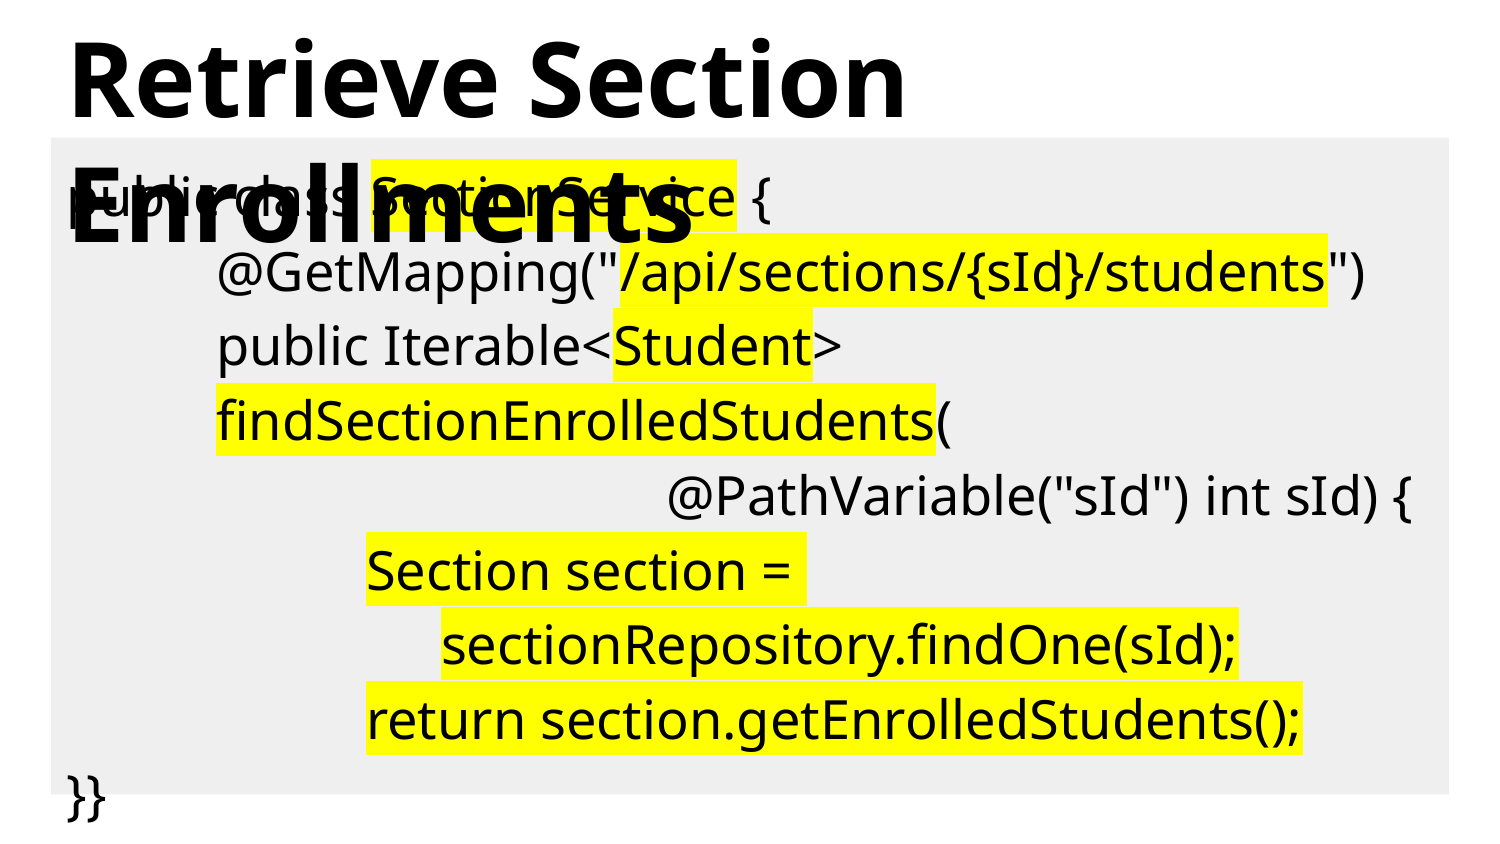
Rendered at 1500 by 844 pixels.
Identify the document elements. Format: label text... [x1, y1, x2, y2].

title Retrieve Section Enrollments [51, 0, 1449, 138]
list public class SectionService { @GetMapping("/api/sections/{sId}/students") public Iterable<Student> findSectionEnrolledStudents( @PathVariable("sId") int sId) { Section section = sectionRepository.findOne(sId); return section.getEnrolledStudents(); }} [51, 138, 1449, 795]
